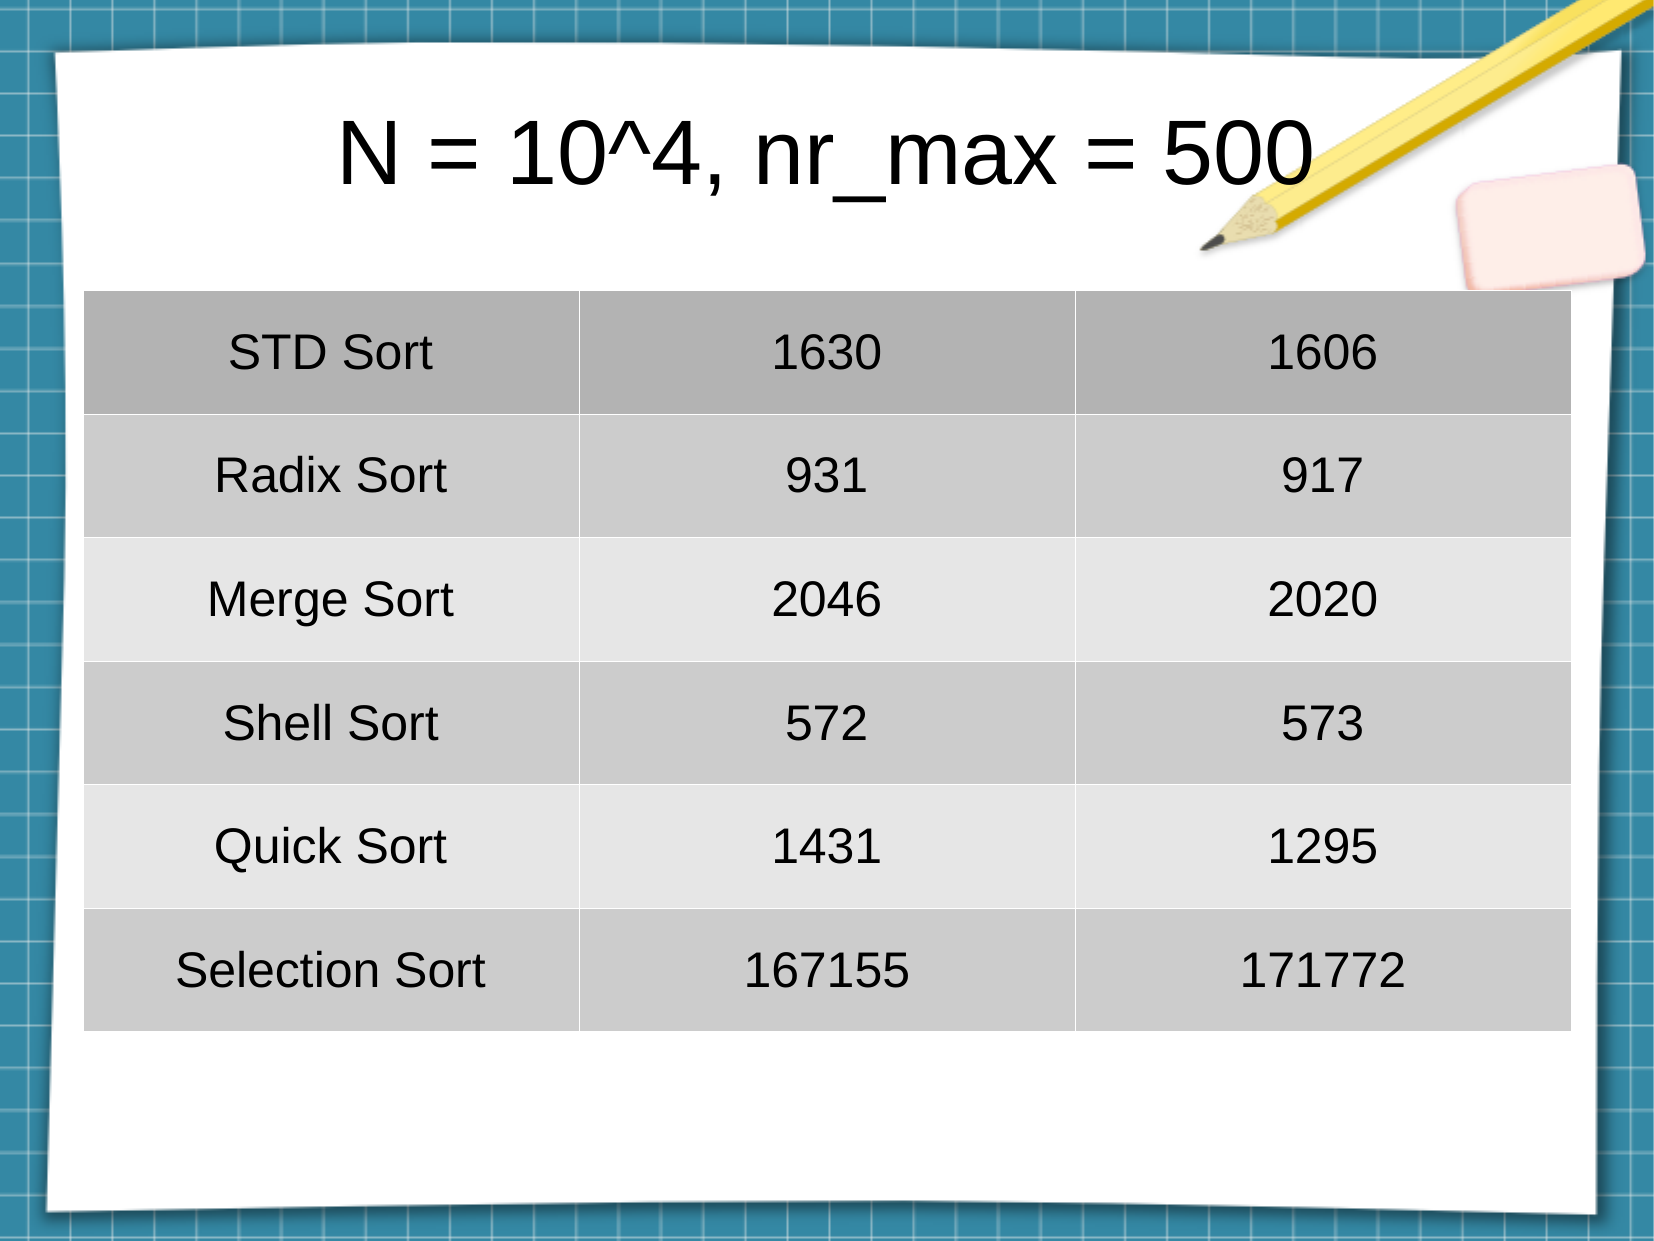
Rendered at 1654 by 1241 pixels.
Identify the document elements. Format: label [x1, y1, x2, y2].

title [82, 49, 1571, 257]
